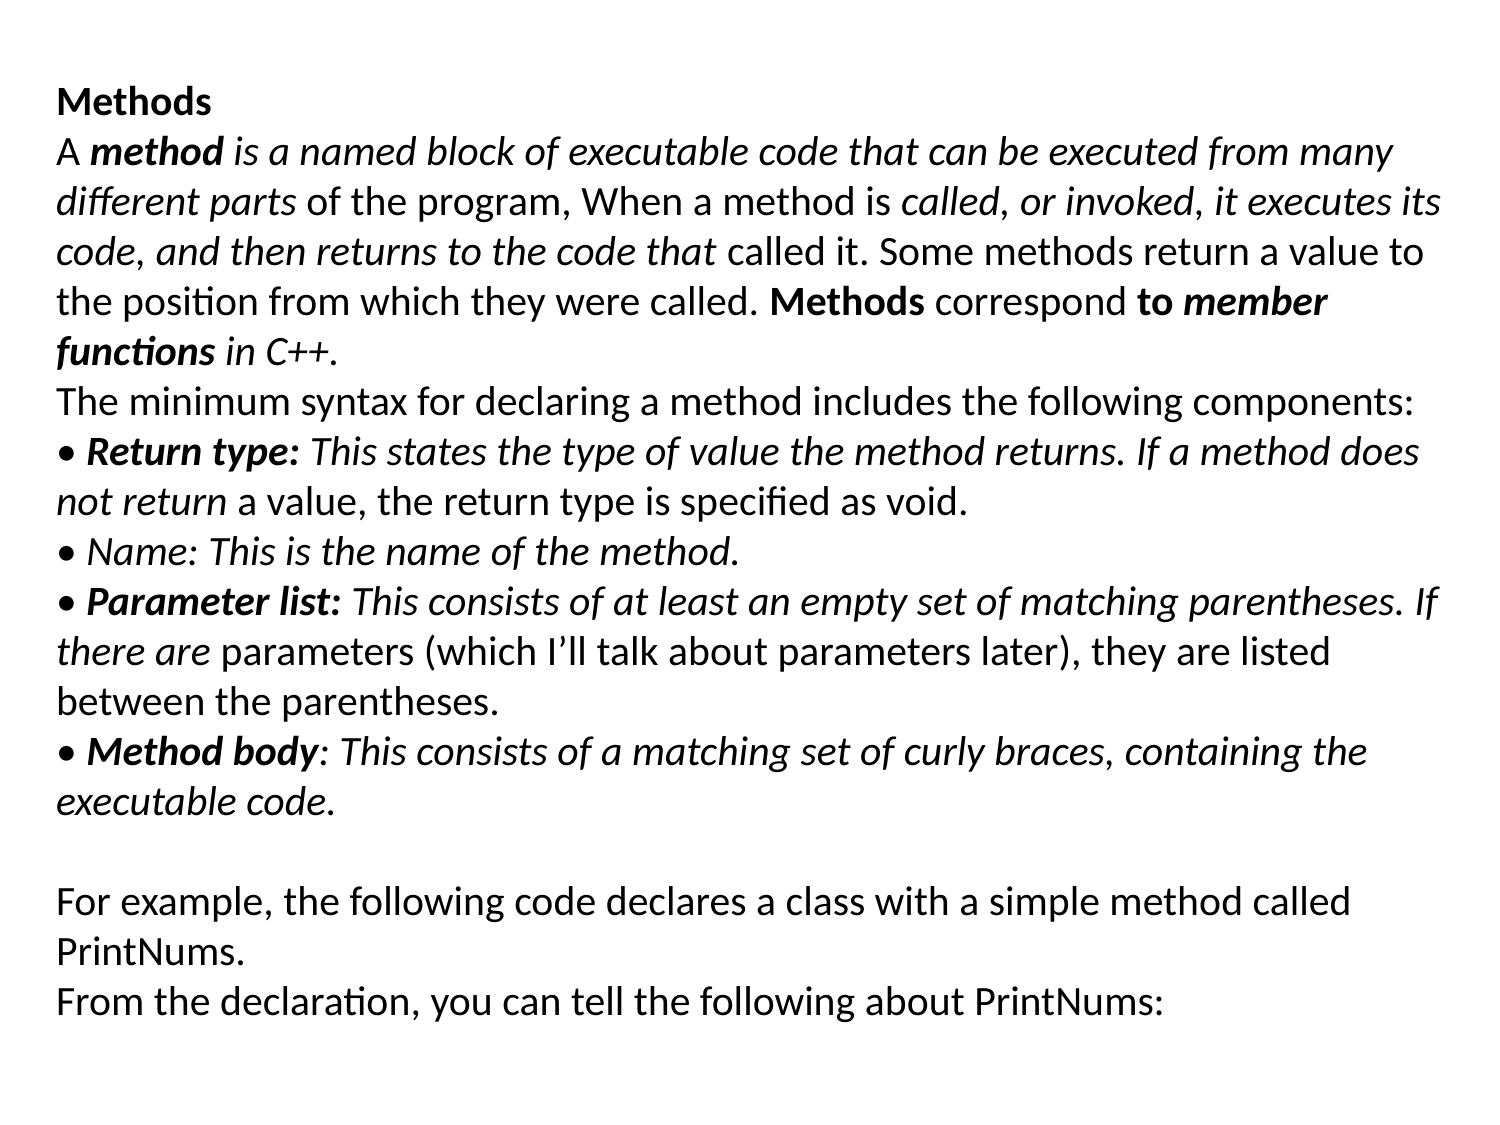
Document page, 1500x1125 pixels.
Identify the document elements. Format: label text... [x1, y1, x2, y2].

text_box Methods A method is a named block of executable code that can be executed from many different parts of the program, When a method is called, or invoked, it executes its code, and then returns to the code that called it. Some methods return a value to the position from which they were called. Methods correspond to member functions in C++. The minimum syntax for declaring a method includes the following components: • Return type: This states the type of value the method returns. If a method does not return a value, the return type is specified as void. • Name: This is the name of the method. • Parameter list: This consists of at least an empty set of matching parentheses. If there are parameters (which I’ll talk about parameters later), they are listed between the parentheses. • Method body: This consists of a matching set of curly braces, containing the executable code. For example, the following code declares a class with a simple method called PrintNums. From the declaration, you can tell the following about PrintNums: [41, 66, 1459, 1032]
